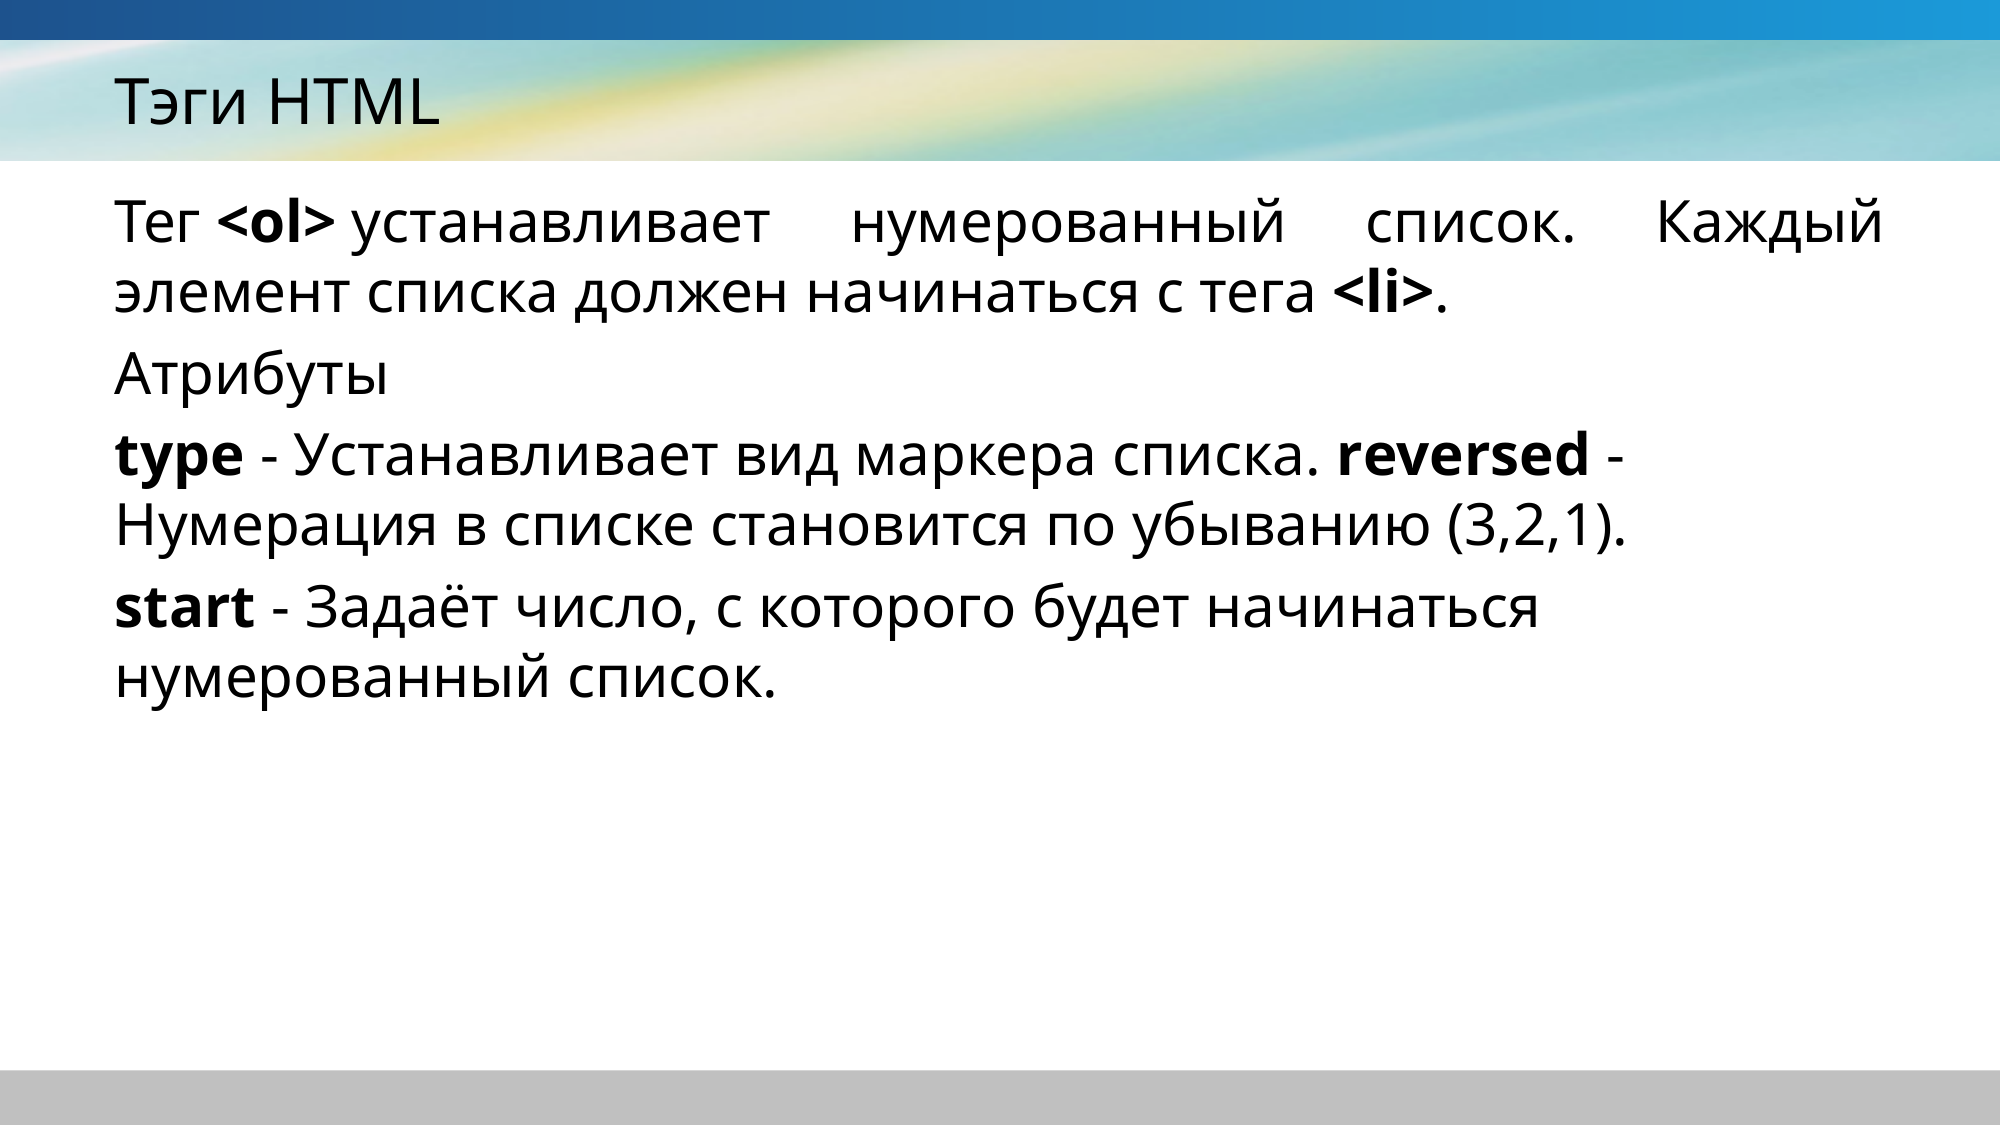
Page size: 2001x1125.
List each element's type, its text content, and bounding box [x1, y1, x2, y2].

list Тег <ol> устанавливает нумерованный список. Каждый элемент списка должен начинаться с тега <li>. Атрибуты type - Устанавливает вид маркера списка. reversed - Нумерация в списке становится по убыванию (3,2,1). start - Задаёт число, с которого будет начинаться нумерованный список. [99, 176, 1901, 1038]
picture [0, 39, 2000, 161]
title Тэги HTML [99, 52, 1901, 145]
